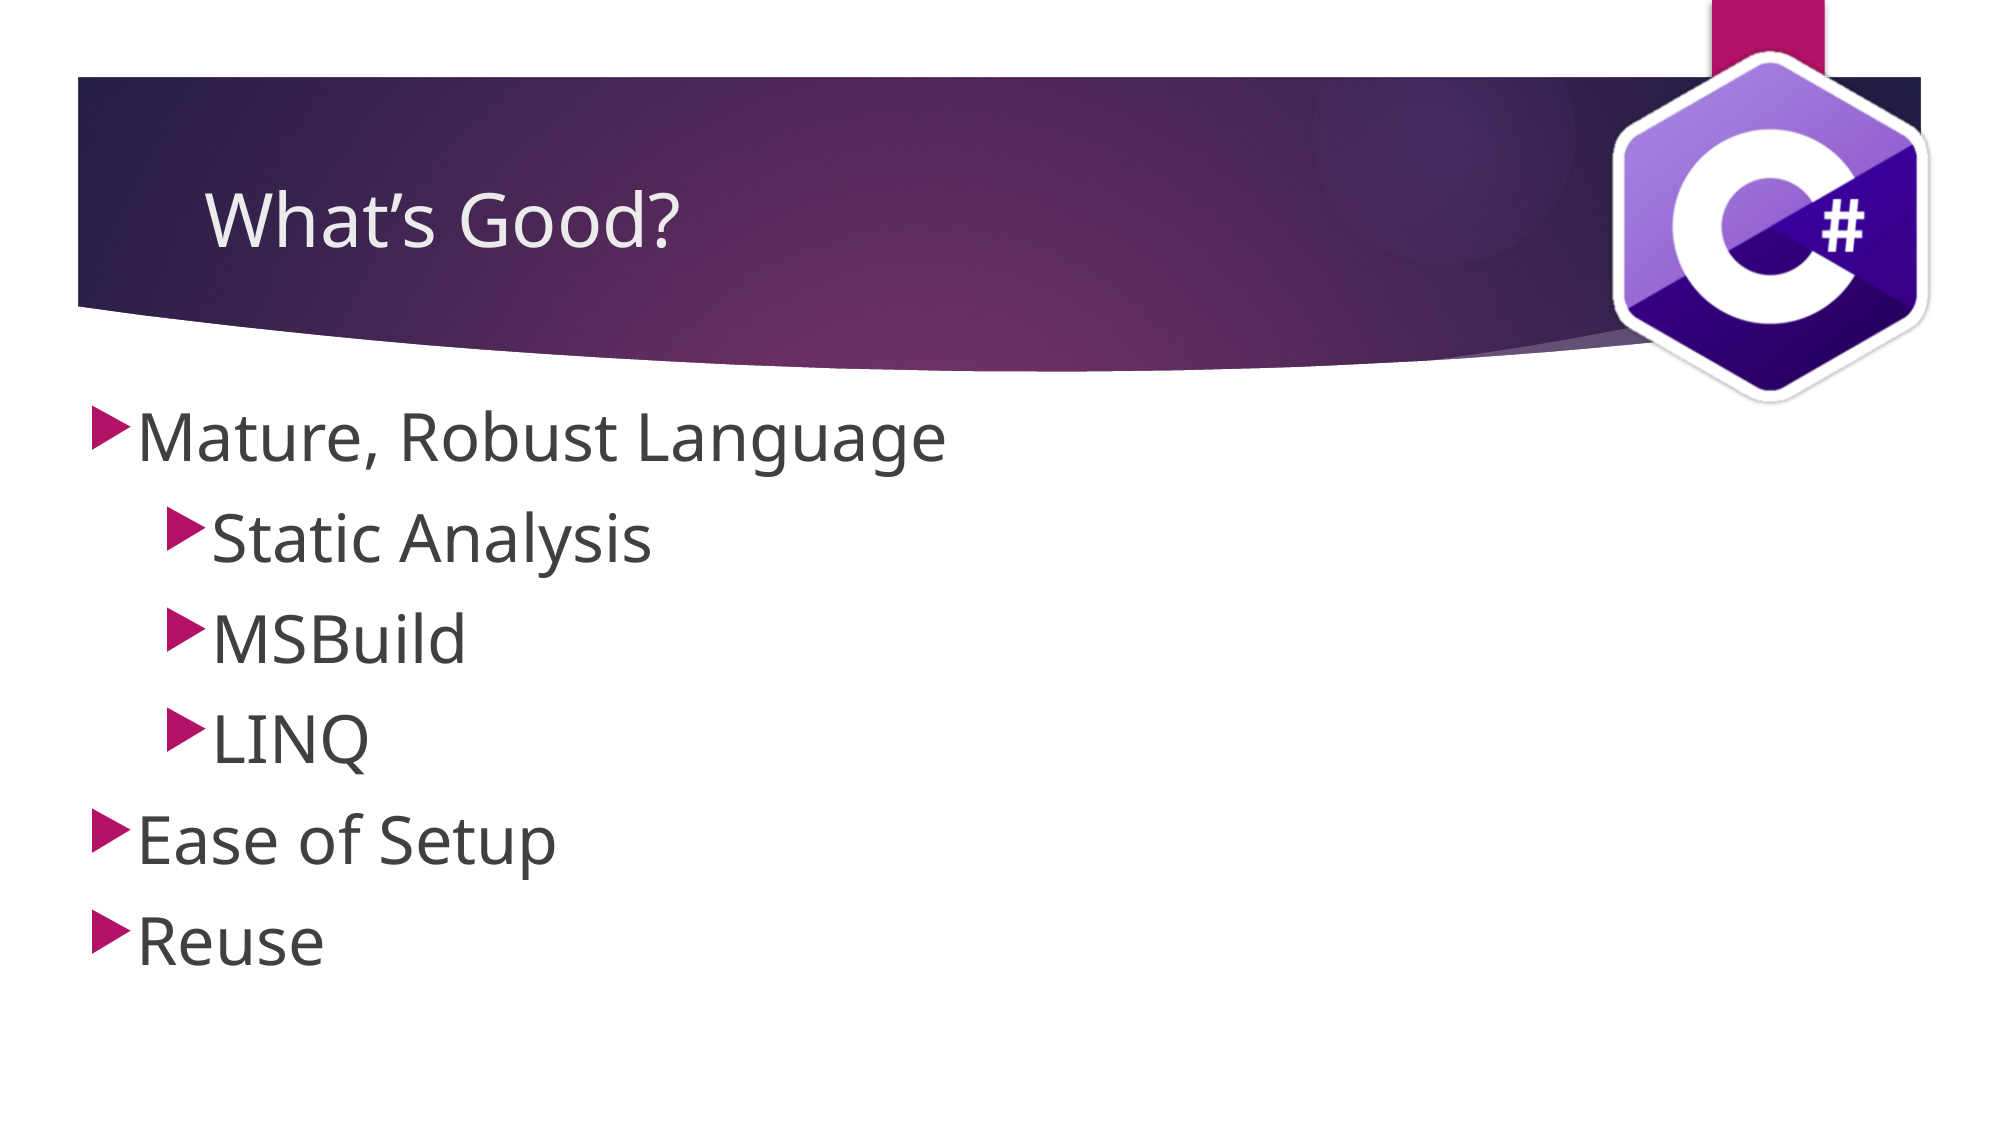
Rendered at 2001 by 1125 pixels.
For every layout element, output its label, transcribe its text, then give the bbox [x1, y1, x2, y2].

text_box Mature, Robust Language Static Analysis MSBuild LINQ Ease of Setup Reuse [72, 387, 1931, 1087]
picture [1579, 43, 1961, 410]
title What’s Good? [189, 159, 1573, 276]
